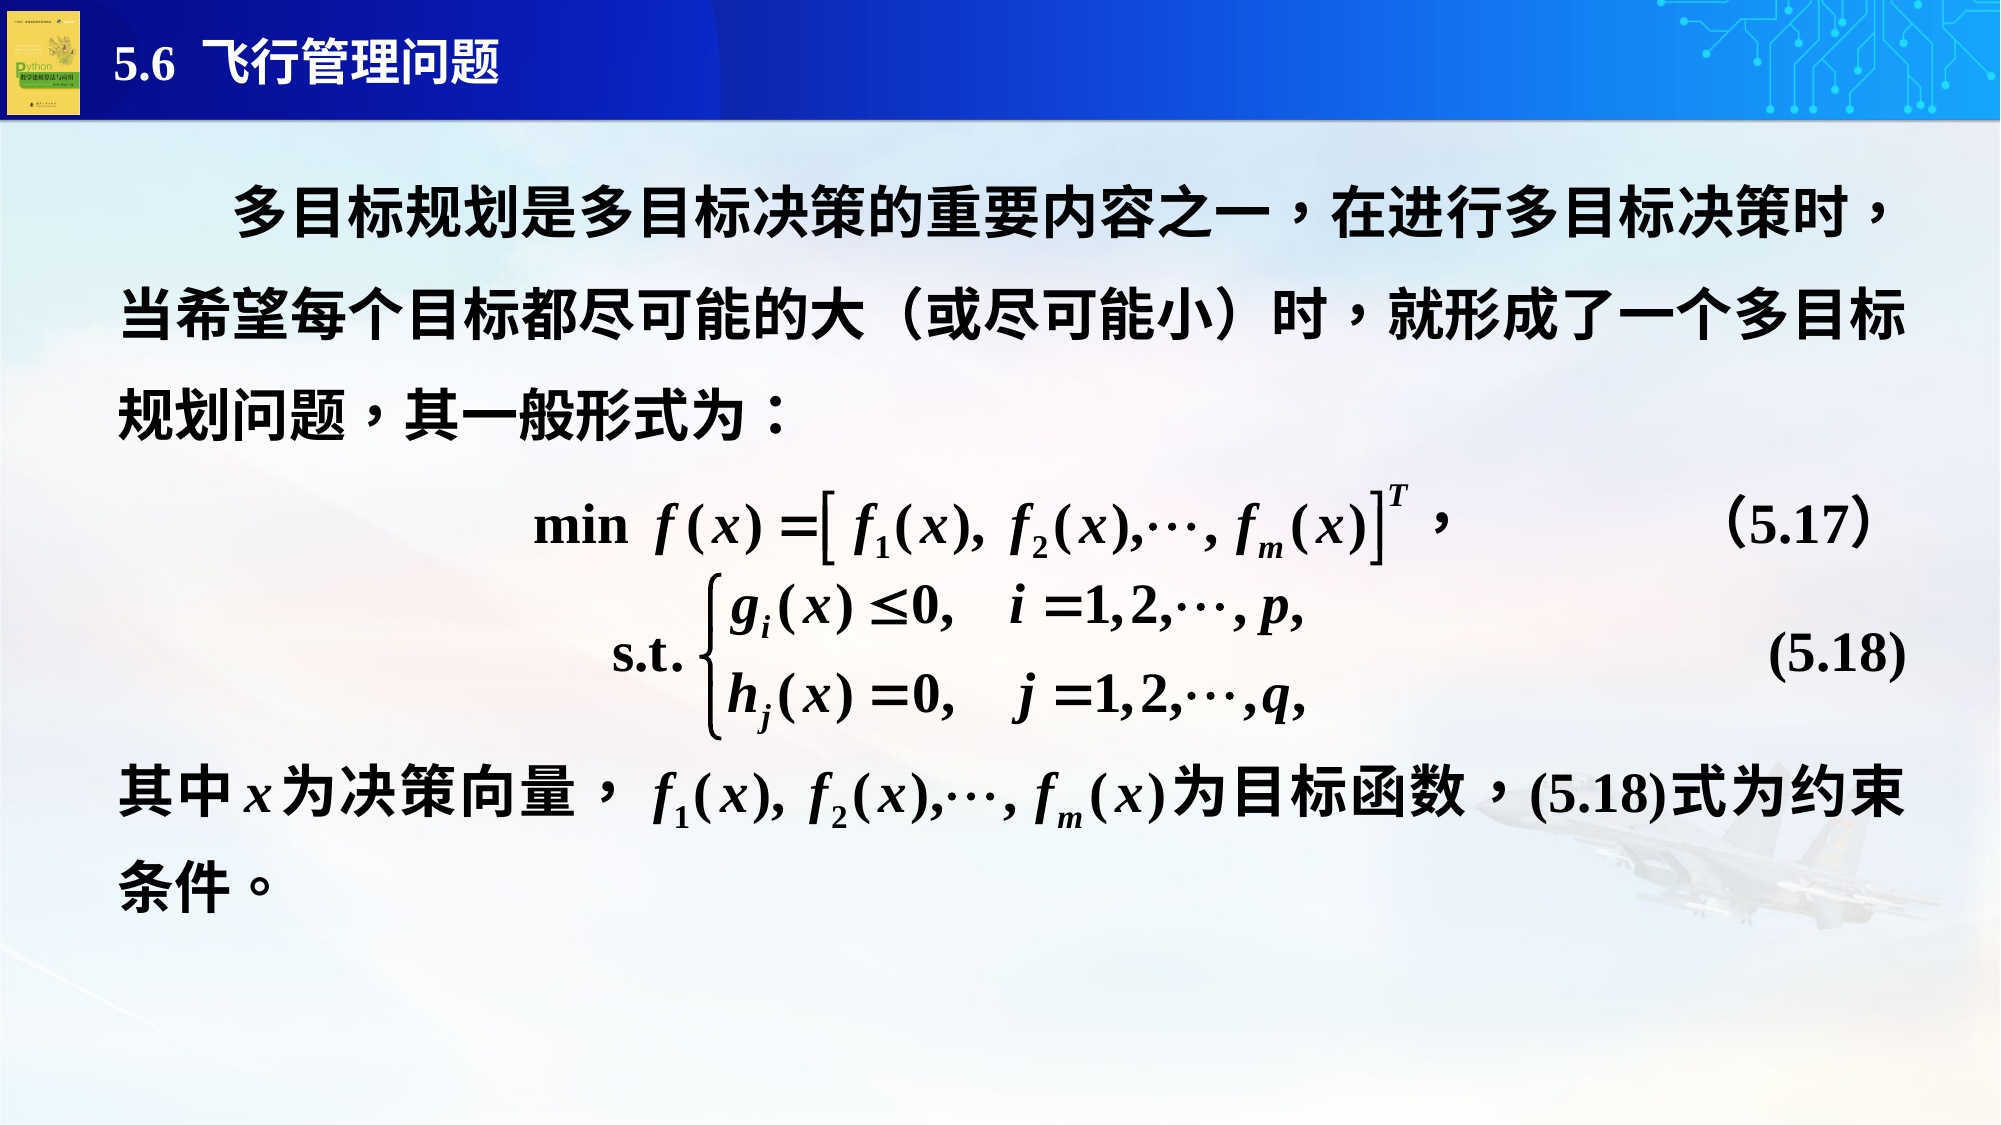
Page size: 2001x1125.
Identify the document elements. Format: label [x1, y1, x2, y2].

text_box [117, 171, 1907, 1053]
picture [0, 0, 2000, 1125]
